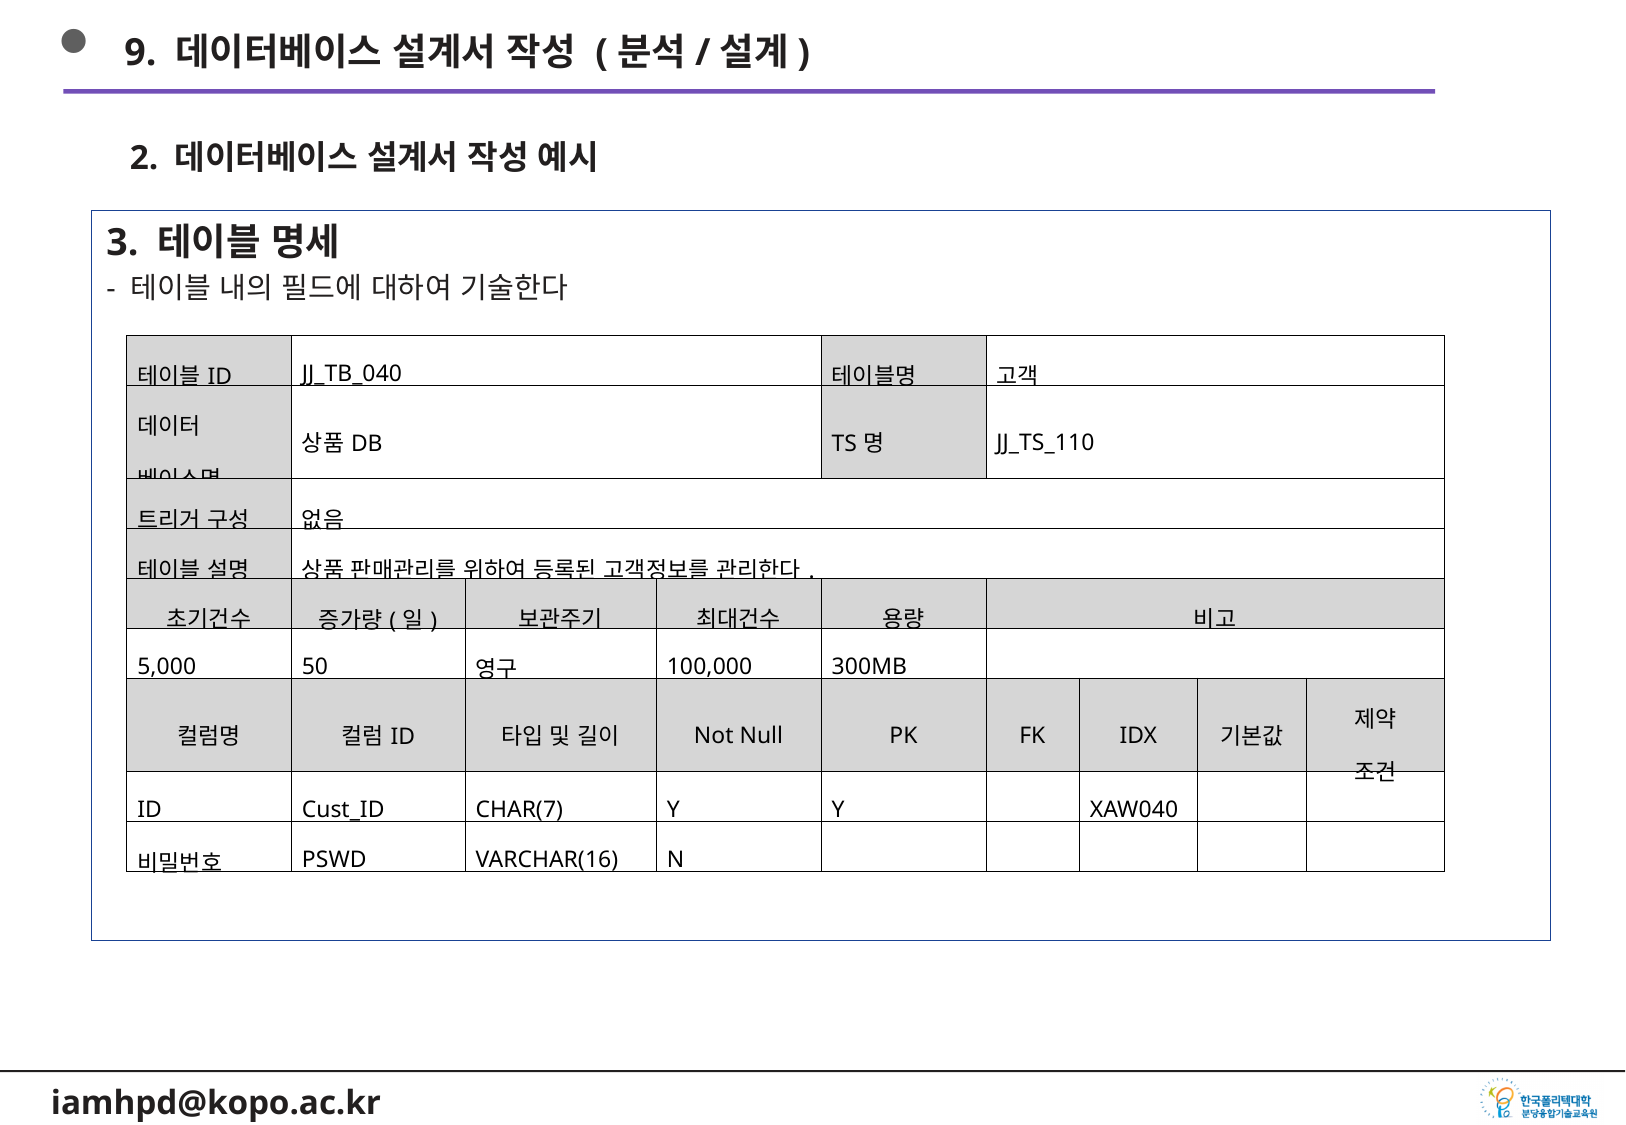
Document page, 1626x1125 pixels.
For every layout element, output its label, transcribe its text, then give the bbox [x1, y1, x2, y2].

table_cell 제약 조건 [1307, 679, 1444, 771]
table_cell 영구 [466, 629, 656, 678]
table_cell TS명 [822, 386, 986, 478]
table_cell [822, 822, 986, 871]
table_cell N [657, 822, 821, 871]
table_cell 데이터 베이스명 [127, 386, 291, 478]
table_cell PSWD [292, 822, 465, 871]
table_cell Not Null [657, 679, 821, 771]
table_cell 비고 [987, 579, 1444, 628]
table_cell [987, 629, 1444, 678]
table_cell [987, 822, 1079, 871]
table_cell 50 [292, 629, 465, 678]
table_cell [987, 772, 1079, 821]
table_cell 비밀번호 [127, 822, 291, 871]
table_cell 컬럼ID [292, 679, 465, 771]
table_cell 기본값 [1198, 679, 1306, 771]
table_cell FK [987, 679, 1079, 771]
text_box 2. 데이터베이스 설계서 작성 예시 [115, 128, 624, 210]
table_cell [1307, 822, 1444, 871]
table_header 테이블명 [822, 336, 986, 385]
table_cell 컬럼명 [127, 679, 291, 771]
picture [1476, 1073, 1604, 1125]
table_cell ID [127, 772, 291, 821]
table_cell 테이블 설명 [127, 529, 291, 578]
table_cell 최대건수 [657, 579, 821, 628]
table_cell 증가량(일) [292, 579, 465, 628]
table_cell 초기건수 [127, 579, 291, 628]
text_box 3. 테이블 명세 - 테이블 내의 필드에 대하여 기술한다 [91, 210, 1551, 941]
table_cell VARCHAR(16) [466, 822, 656, 871]
table_header 고객 [987, 336, 1444, 385]
table_cell 상품DB [292, 386, 821, 478]
text_box [44, 0, 1604, 114]
table_cell 트리거 구성 [127, 479, 291, 528]
table_cell [1080, 822, 1197, 871]
table_cell XAW040 [1080, 772, 1197, 821]
table_cell Y [822, 772, 986, 821]
table_cell CHAR(7) [466, 772, 656, 821]
table_cell 타입 및 길이 [466, 679, 656, 771]
table_cell Y [657, 772, 821, 821]
table_cell Cust_ID [292, 772, 465, 821]
table_cell IDX [1080, 679, 1197, 771]
table_cell [1198, 772, 1306, 821]
table_cell 보관주기 [466, 579, 656, 628]
table_cell 상품 판매관리를 위하여 등록된 고객정보를 관리한다. [292, 529, 1444, 578]
table_header 테이블ID [127, 336, 291, 385]
table_cell JJ_TS_110 [987, 386, 1444, 478]
table_header JJ_TB_040 [292, 336, 821, 385]
table_cell 5,000 [127, 629, 291, 678]
table_cell [1307, 772, 1444, 821]
table_cell 300MB [822, 629, 986, 678]
text_box 9. 데이터베이스 설계서 작성 (분석/설계) [109, 20, 918, 93]
table_cell [1198, 822, 1306, 871]
table_cell 100,000 [657, 629, 821, 678]
table_cell 용량 [822, 579, 986, 628]
table_cell PK [822, 679, 986, 771]
table_cell 없음 [292, 479, 1444, 528]
